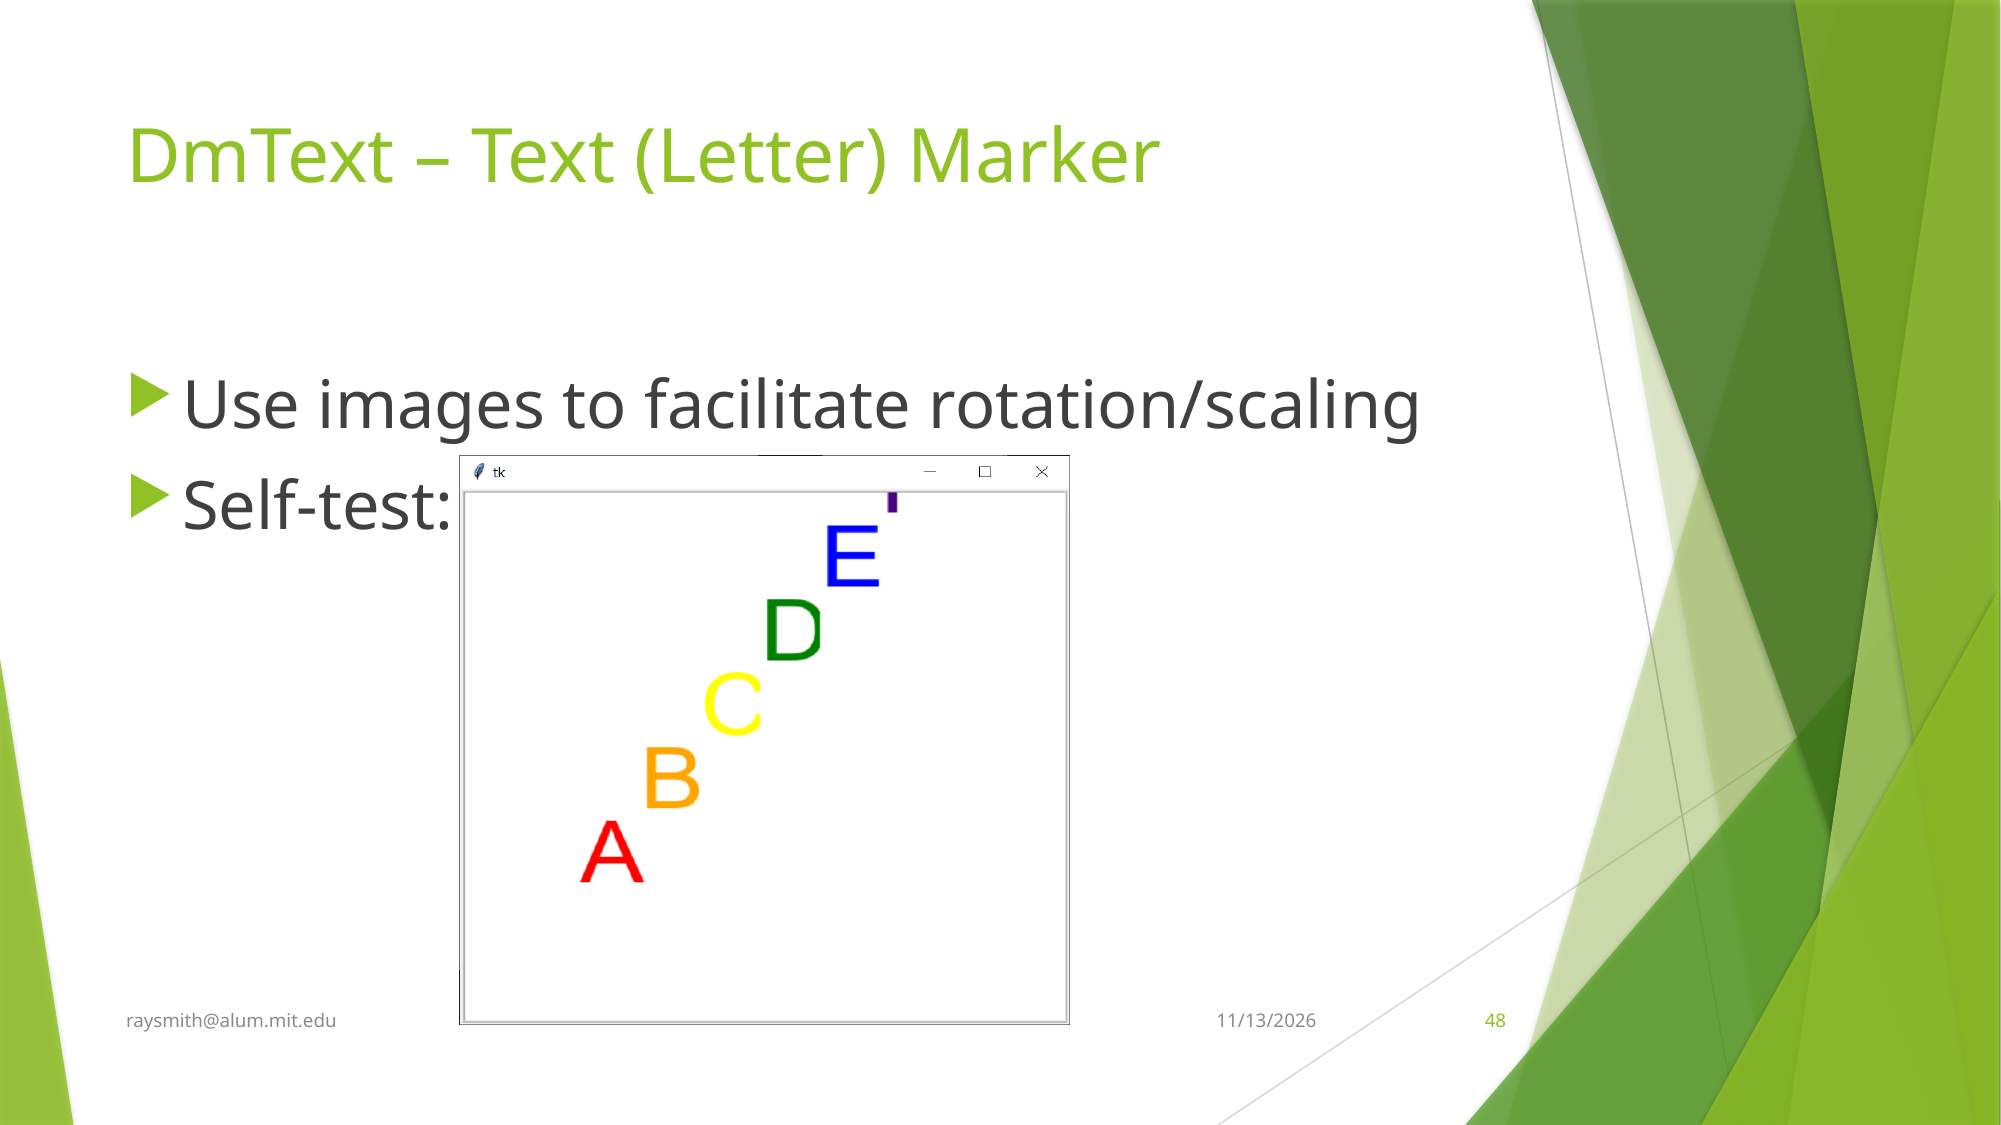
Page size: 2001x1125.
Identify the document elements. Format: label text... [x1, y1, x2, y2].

slide_number 48 [1409, 992, 1522, 1051]
footer raysmith@alum.mit.edu [111, 992, 1145, 1051]
title DmText – Text (Letter) Marker [111, 99, 1522, 220]
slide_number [1181, 992, 1332, 1051]
picture [458, 454, 1070, 1026]
list Use images to facilitate rotation/scaling Self-test: [111, 354, 1522, 992]
